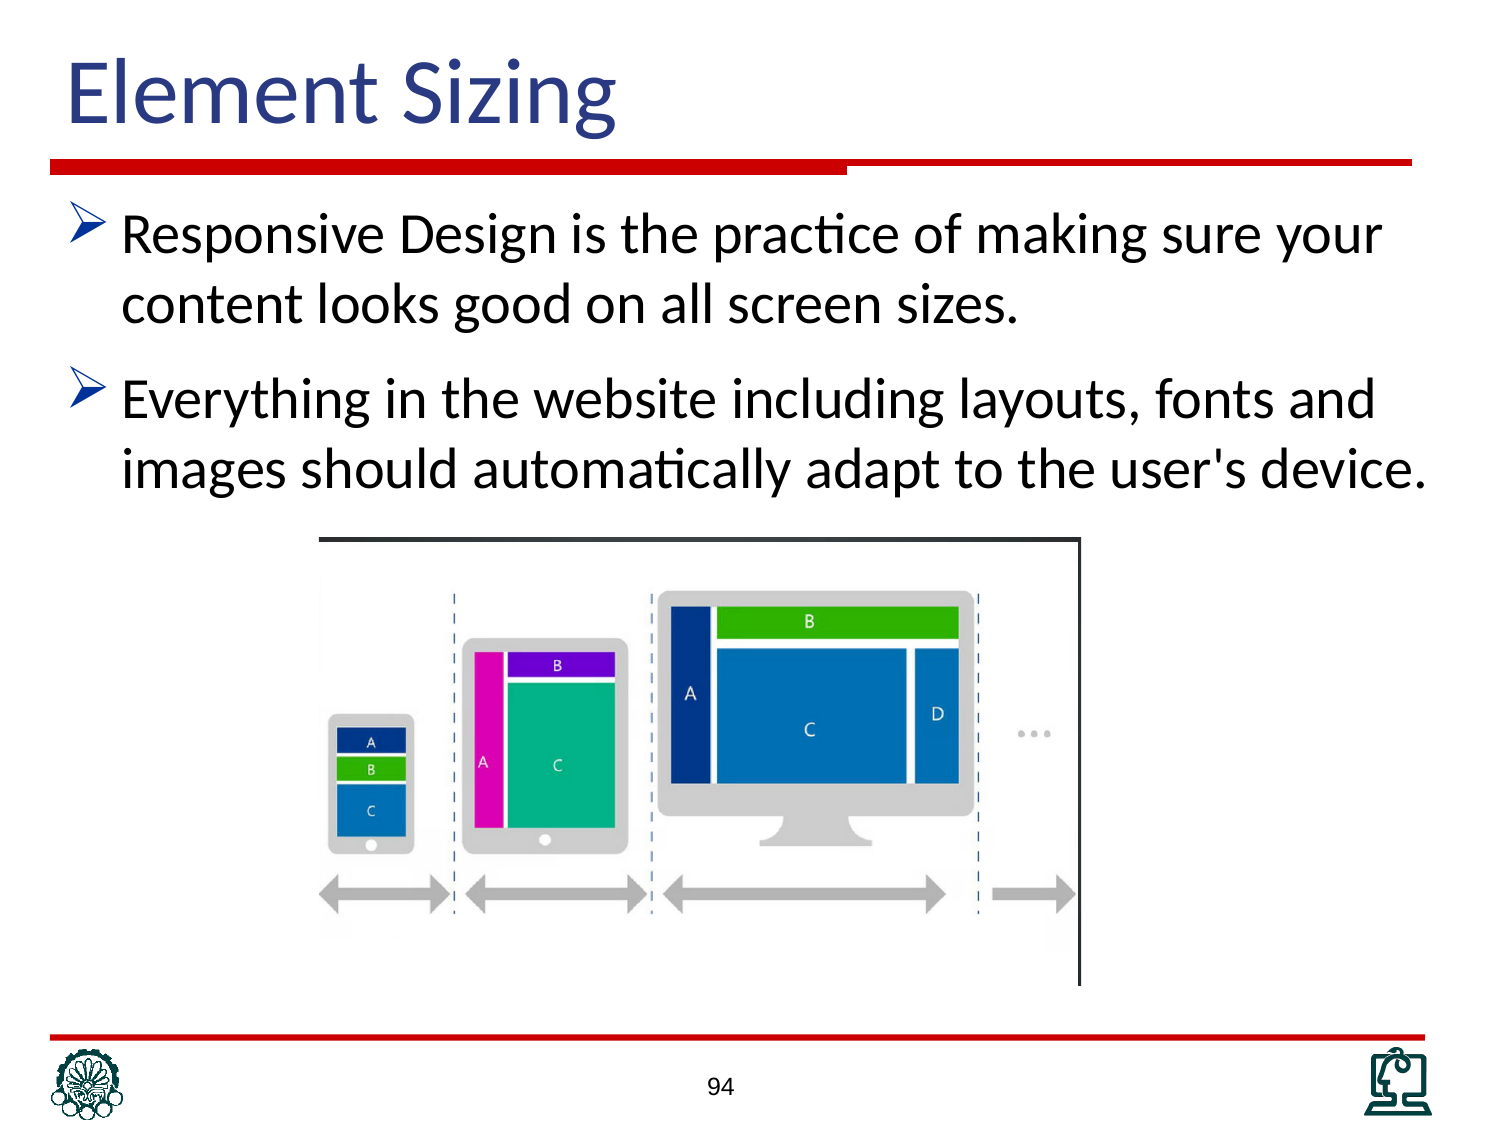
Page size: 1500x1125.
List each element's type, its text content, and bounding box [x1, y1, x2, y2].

slide_number 94 [649, 1062, 751, 1103]
picture [50, 1047, 125, 1122]
picture [1362, 1045, 1438, 1119]
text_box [318, 537, 1082, 986]
list Responsive Design is the practice of making sure your content looks good on all screen sizes. Everything in the website including layouts, fonts and images should automatically adapt to the user's device. [49, 187, 1500, 1038]
title Element Sizing [49, 24, 1438, 151]
